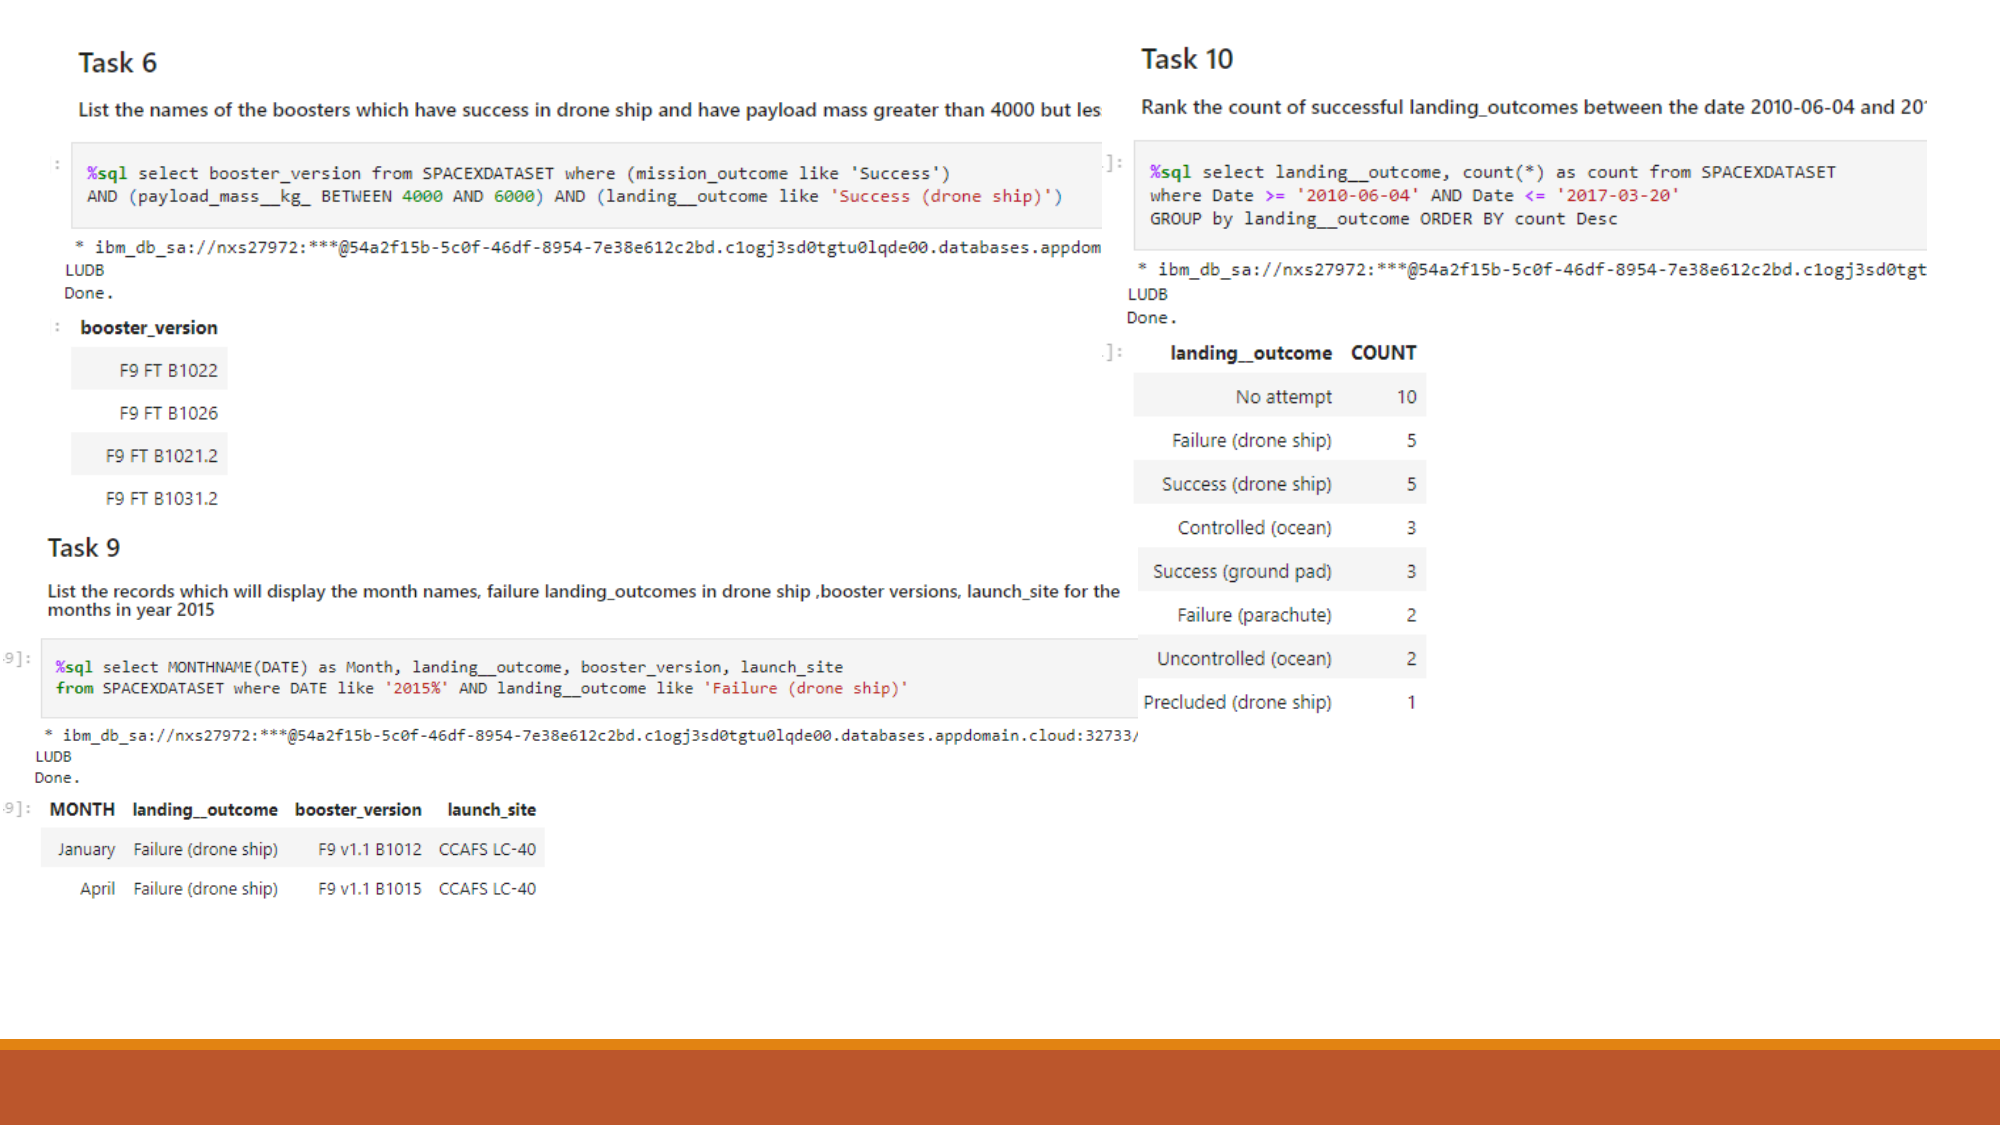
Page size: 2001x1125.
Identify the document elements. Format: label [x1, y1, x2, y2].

picture [3, 37, 1927, 926]
